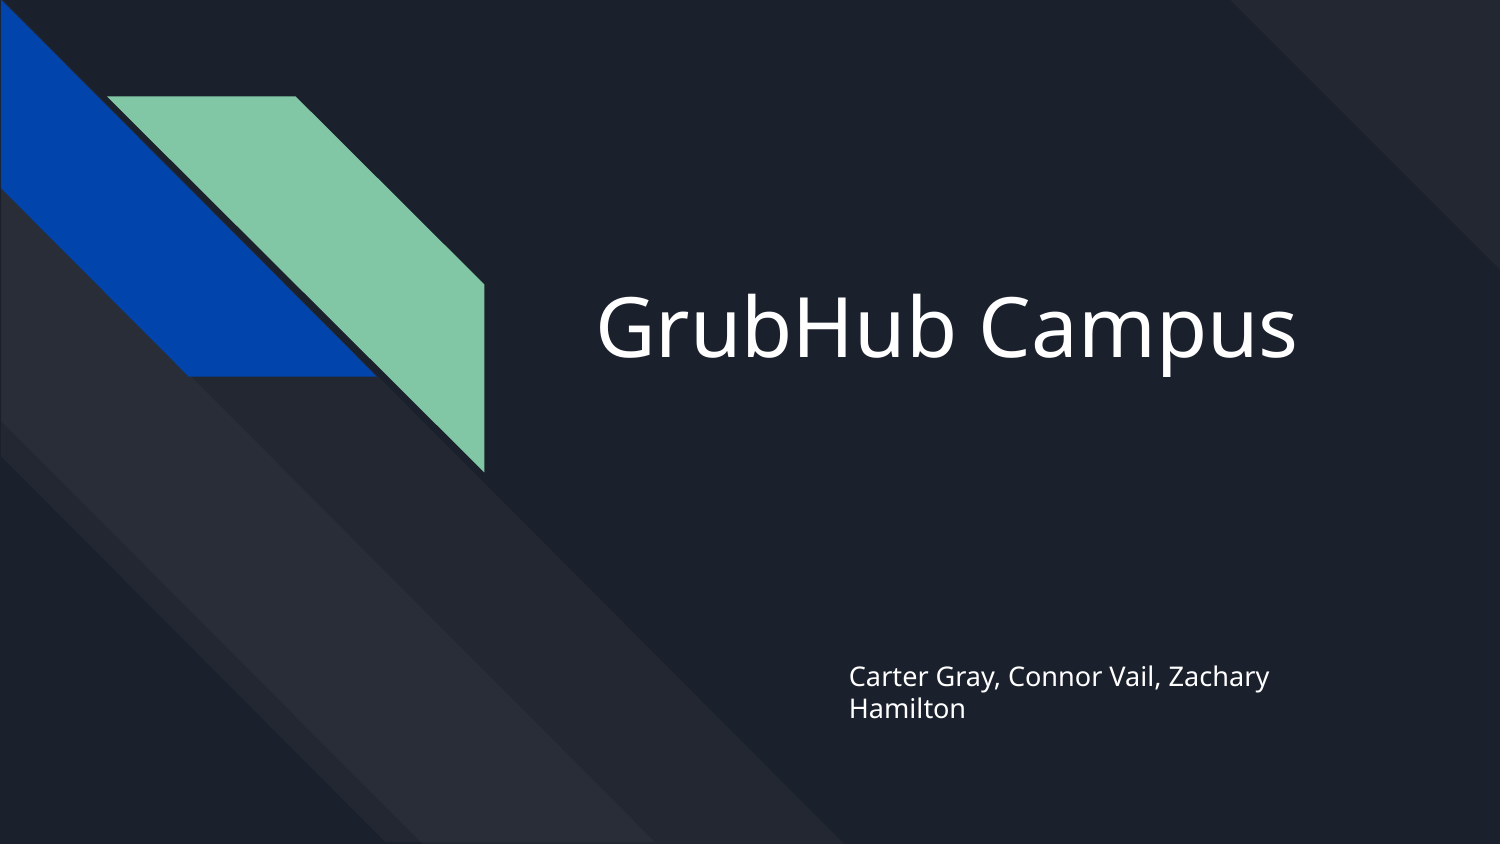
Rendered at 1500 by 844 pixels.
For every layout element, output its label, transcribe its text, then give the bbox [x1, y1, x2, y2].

title GrubHub Campus [580, 258, 1404, 518]
subtitle Carter Gray, Connor Vail, Zachary Hamilton [833, 643, 1404, 727]
